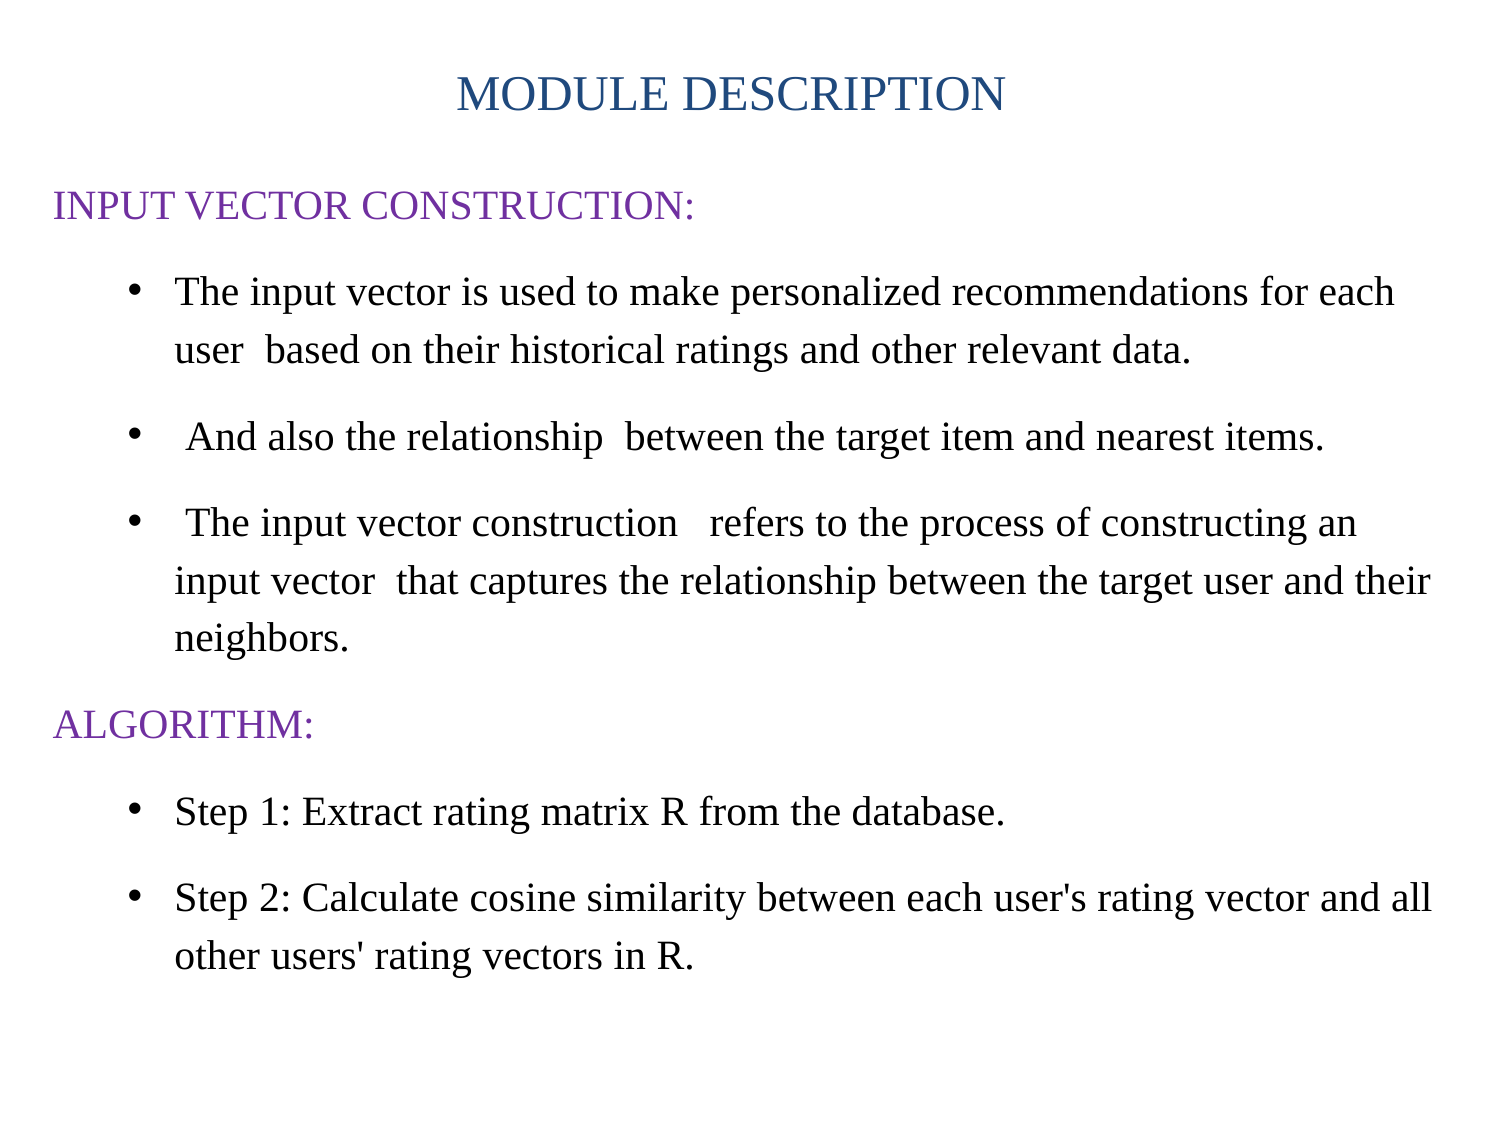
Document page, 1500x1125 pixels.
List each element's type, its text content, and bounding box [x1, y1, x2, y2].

list INPUT VECTOR CONSTRUCTION: The input vector is used to make personalized recommendations for each user based on their historical ratings and other relevant data. And also the relationship between the target item and nearest items. The input vector construction refers to the process of constructing an input vector that captures the relationship between the target user and their neighbors. ALGORITHM: Step 1: Extract rating matrix R from the database. Step 2: Calculate cosine similarity between each user's rating vector and all other users' rating vectors in R. [37, 162, 1463, 1071]
title MODULE DESCRIPTION [87, 37, 1375, 143]
